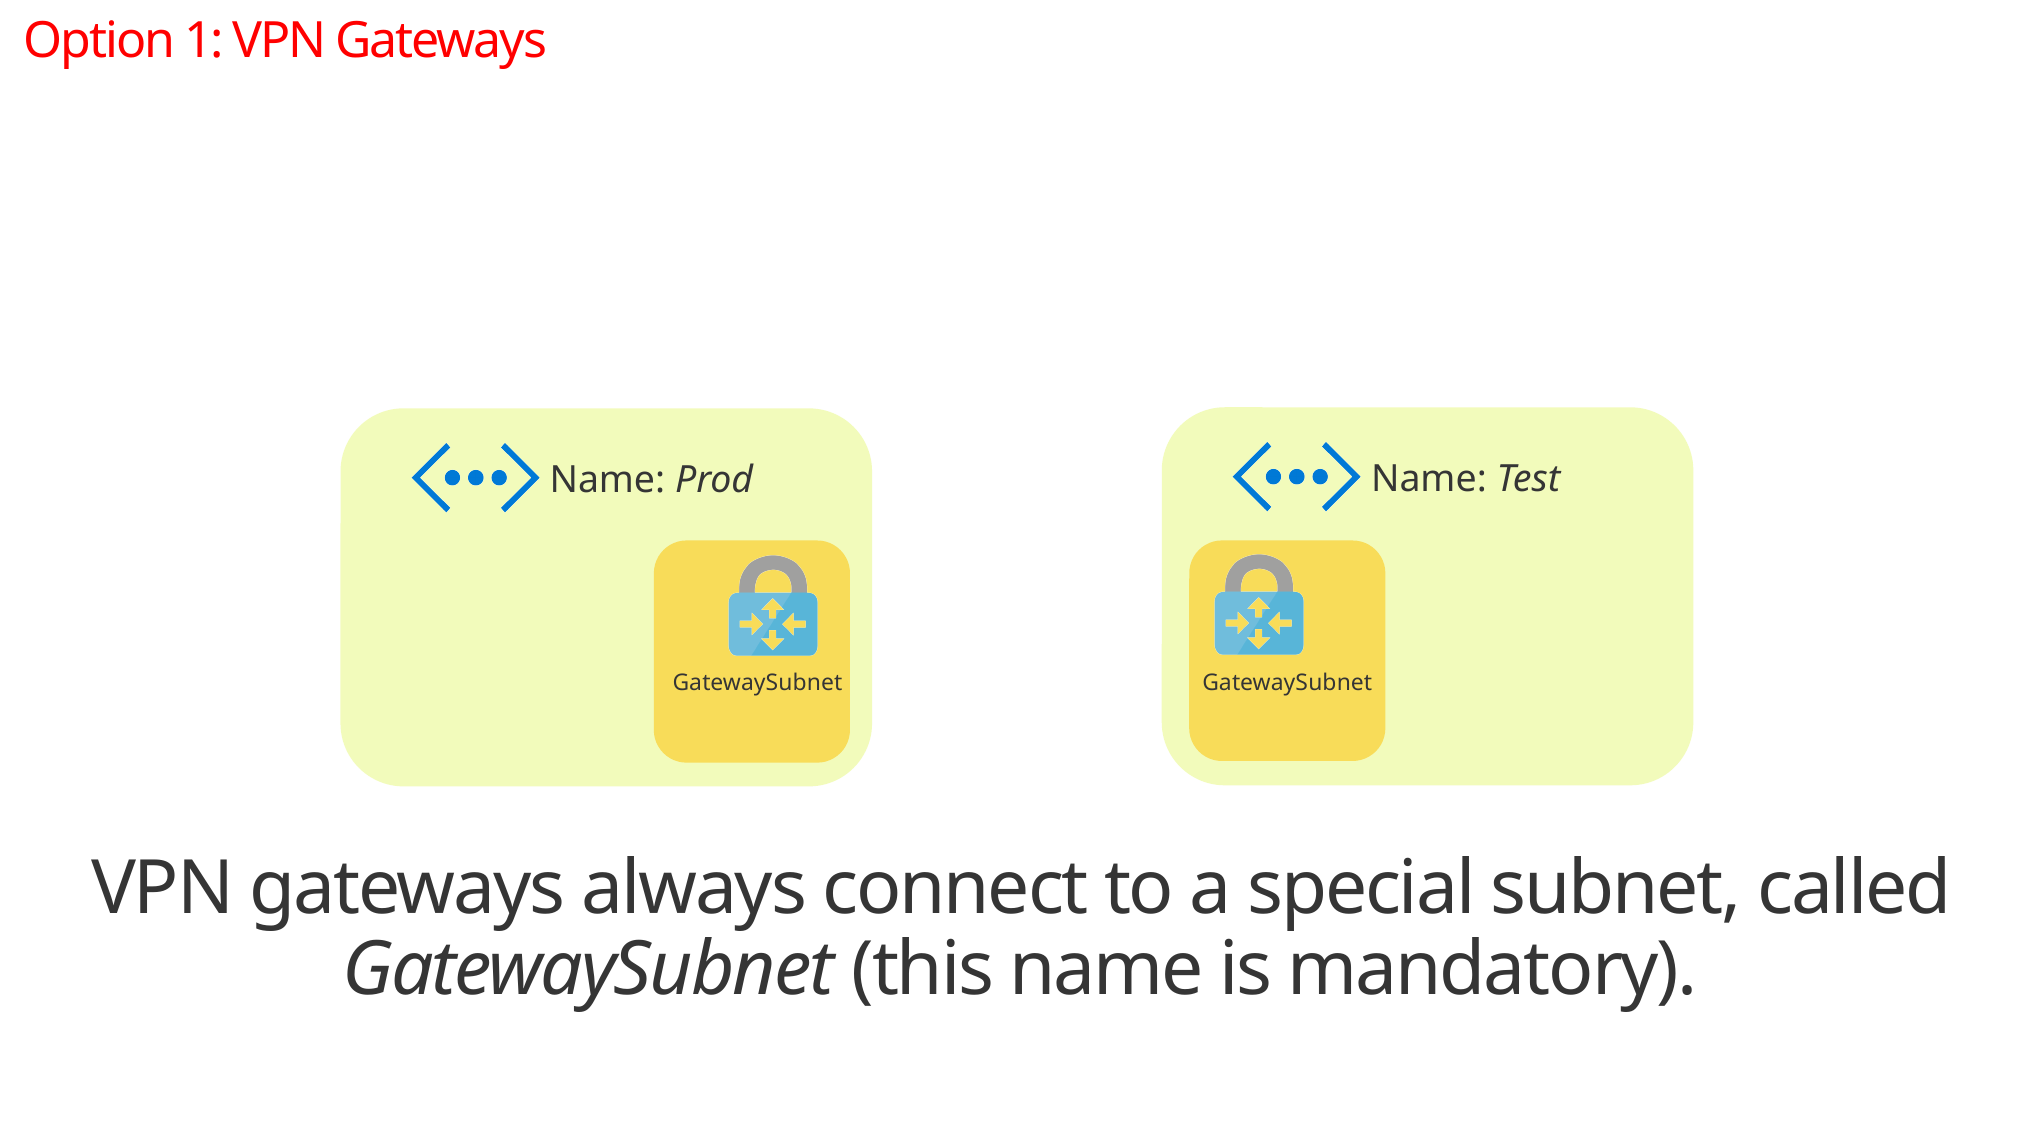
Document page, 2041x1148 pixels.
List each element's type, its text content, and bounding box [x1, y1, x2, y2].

text_box [1160, 406, 1695, 787]
text_box Name: Test [1361, 446, 1585, 506]
text_box VPN gateways always connect to a special subnet, called GatewaySubnet (this name is mandatory). [44, 833, 1996, 1035]
text_box GatewaySubnet [1187, 659, 1388, 702]
text_box [339, 407, 873, 788]
text_box [1188, 539, 1387, 659]
text_box GatewaySubnet [657, 660, 858, 703]
text_box Name: Prod [540, 447, 778, 507]
picture [411, 413, 540, 542]
picture [1232, 412, 1361, 541]
text_box [653, 539, 851, 764]
picture [1208, 554, 1309, 655]
text_box [1188, 702, 1387, 762]
title Option 1: VPN Gateways [0, 0, 863, 103]
picture [723, 555, 824, 656]
